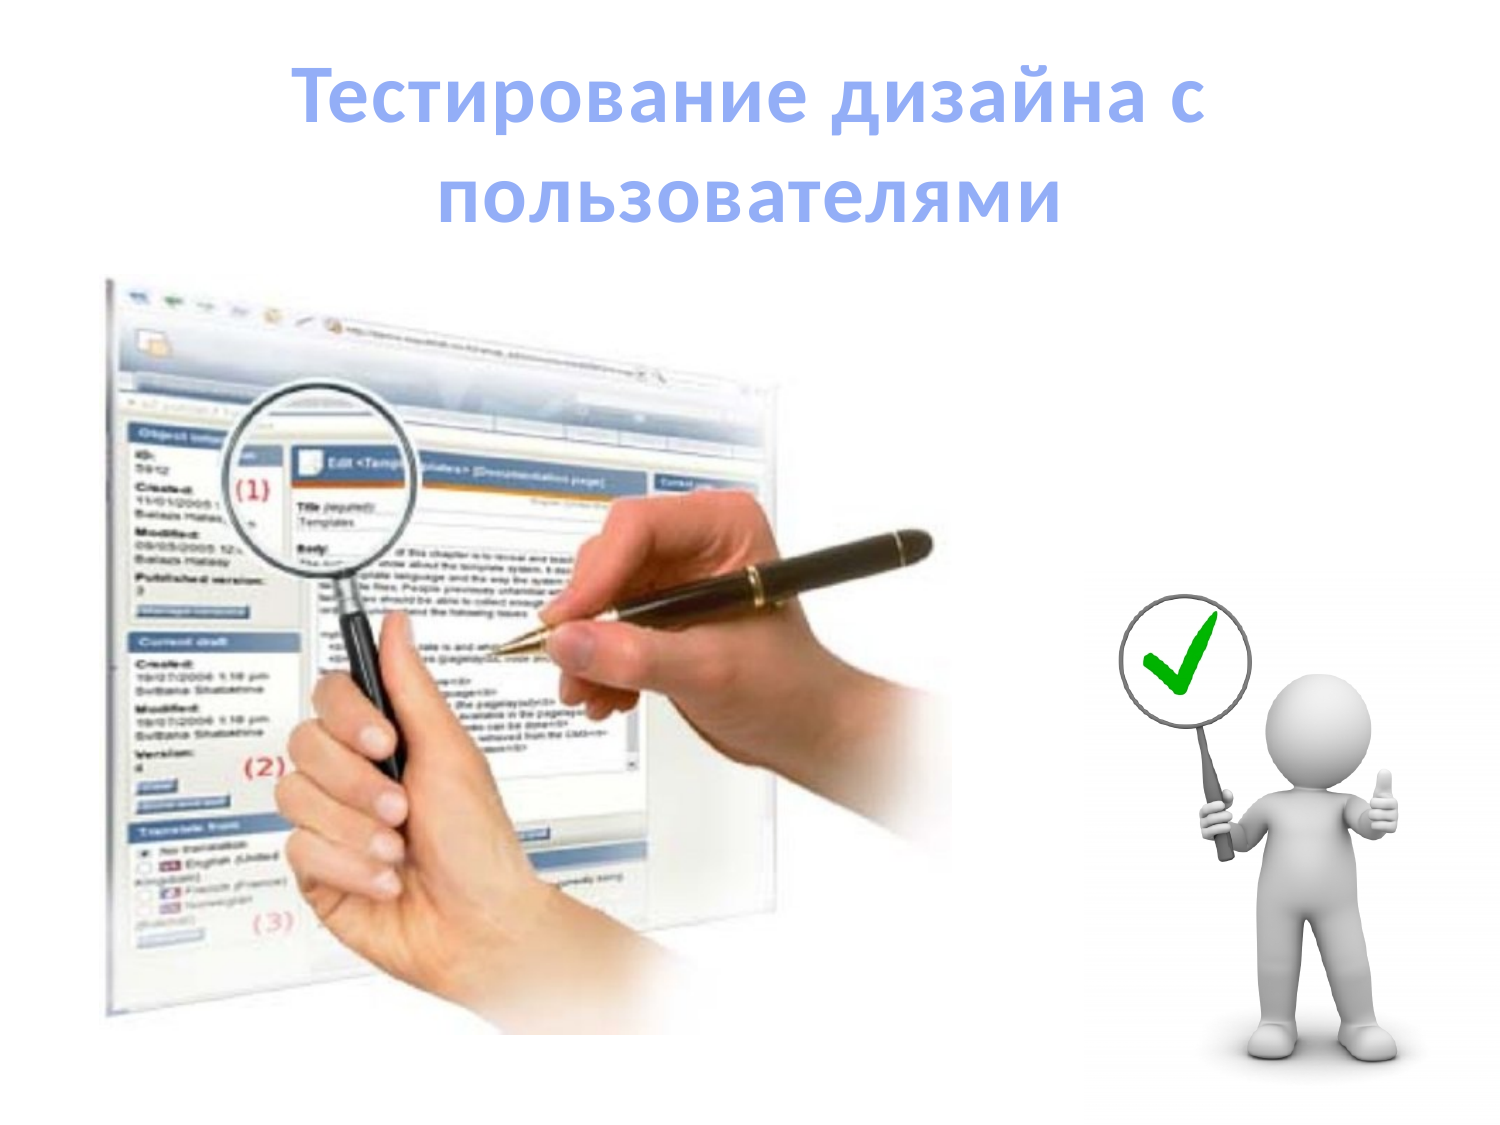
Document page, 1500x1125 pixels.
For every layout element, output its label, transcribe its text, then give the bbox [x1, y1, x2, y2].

title Тестирование дизайна с пользователями [75, 45, 1425, 233]
picture [99, 274, 952, 1035]
picture [1084, 571, 1500, 1125]
